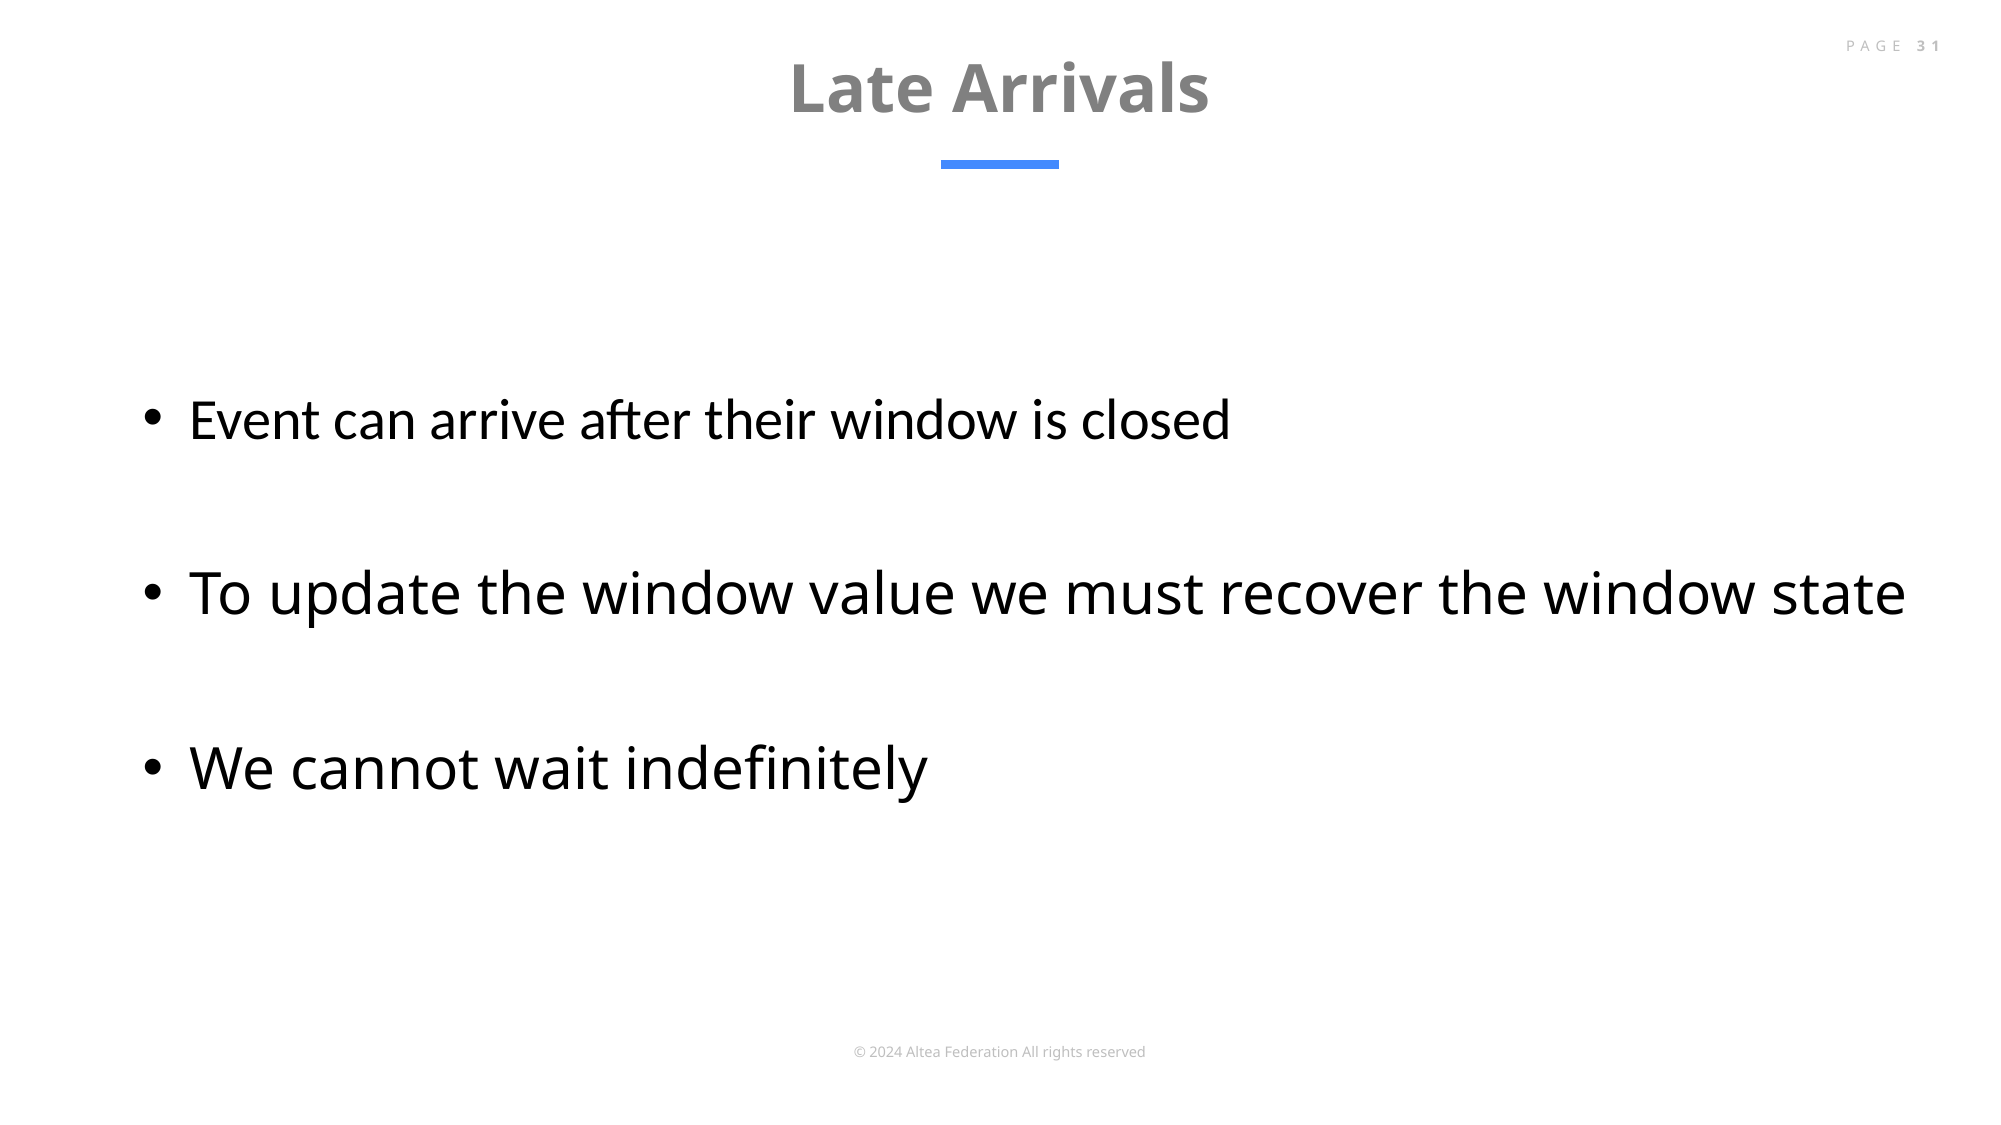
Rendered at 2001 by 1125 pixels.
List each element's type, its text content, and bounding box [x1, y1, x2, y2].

slide_number PAGE 31 [1792, 29, 1955, 90]
title Late Arrivals [137, 26, 1863, 156]
text_box Event can arrive after their window is closed To update the window value we must recover the window state We cannot wait indefinitely [127, 268, 1955, 879]
